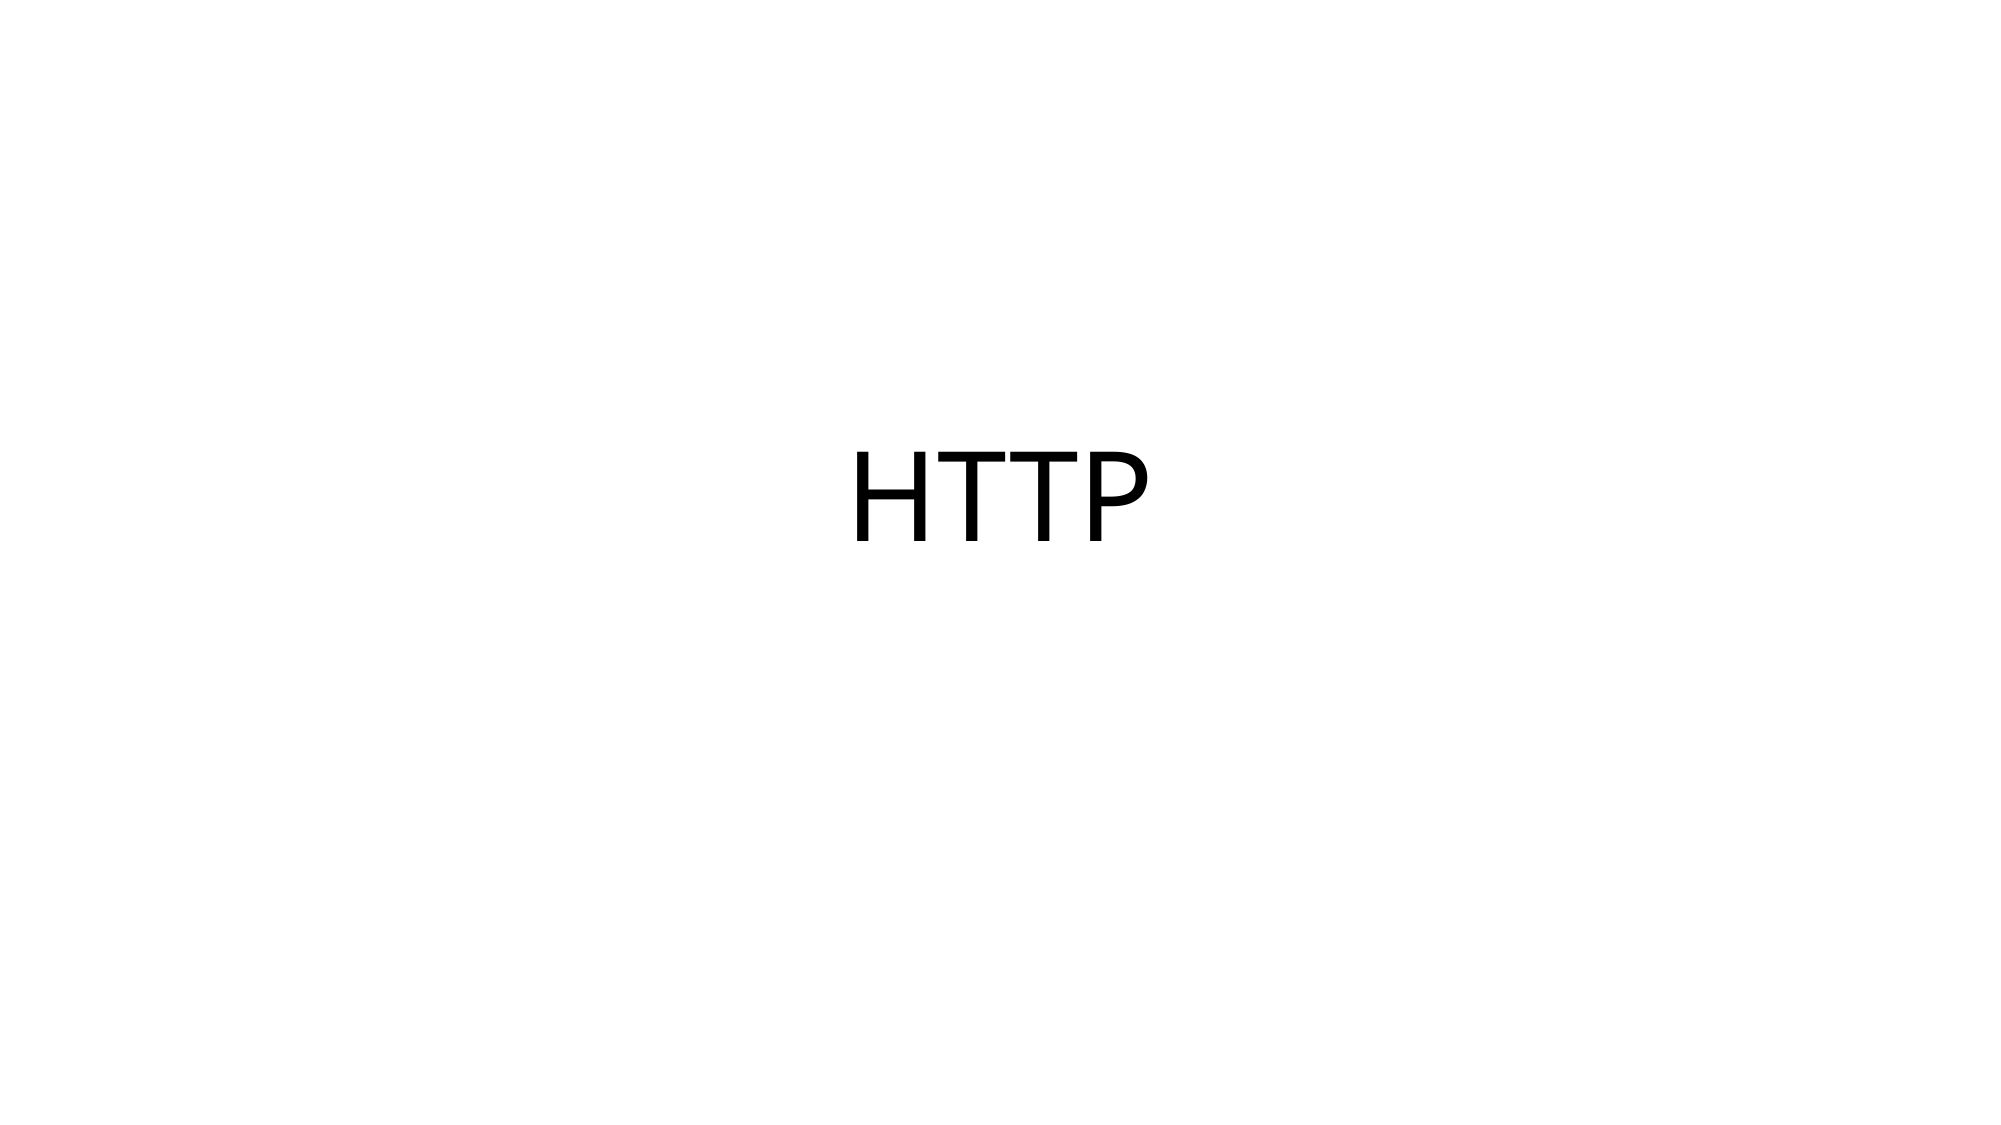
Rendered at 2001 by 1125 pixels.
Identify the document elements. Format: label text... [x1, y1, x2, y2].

title HTTP [249, 184, 1750, 576]
